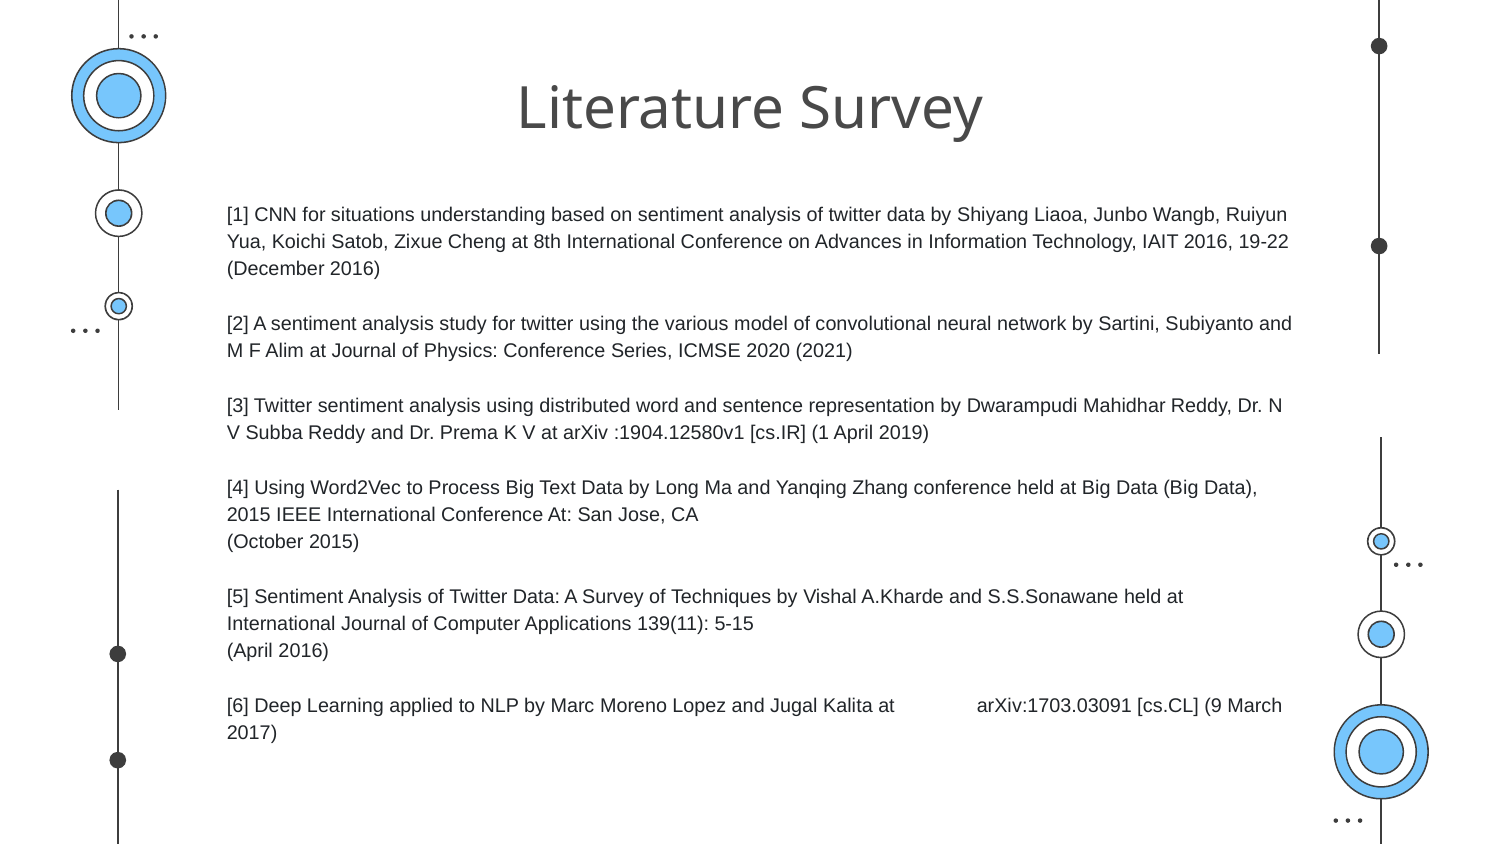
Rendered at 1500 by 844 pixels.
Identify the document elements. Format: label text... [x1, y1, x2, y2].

text_box [1] CNN for situations understanding based on sentiment analysis of twitter data by Shiyang Liaoa, Junbo Wangb, Ruiyun Yua, Koichi Satob, Zixue Cheng at 8th International Conference on Advances in Information Technology, IAIT 2016, 19-22 (December 2016) [2] A sentiment analysis study for twitter using the various model of convolutional neural network by Sartini, Subiyanto and M F Alim at Journal of Physics: Conference Series, ICMSE 2020 (2021) [3] Twitter sentiment analysis using distributed word and sentence representation by Dwarampudi Mahidhar Reddy, Dr. N V Subba Reddy and Dr. Prema K V at arXiv :1904.12580v1 [cs.IR] (1 April 2019) [4] Using Word2Vec to Process Big Text Data by Long Ma and Yanqing Zhang conference held at Big Data (Big Data), 2015 IEEE International Conference At: San Jose, CA (October 2015) [5] Sentiment Analysis of Twitter Data: A Survey of Techniques by Vishal A.Kharde and S.S.Sonawane held at International Journal of Computer Applications 139(11): 5-15 (April 2016) [6] Deep Learning applied to NLP by Marc Moreno Lopez and Jugal Kalita at arXiv:1703.03091 [cs.CL] (9 March 2017) [211, 182, 1314, 786]
title Literature Survey [299, 55, 1201, 150]
